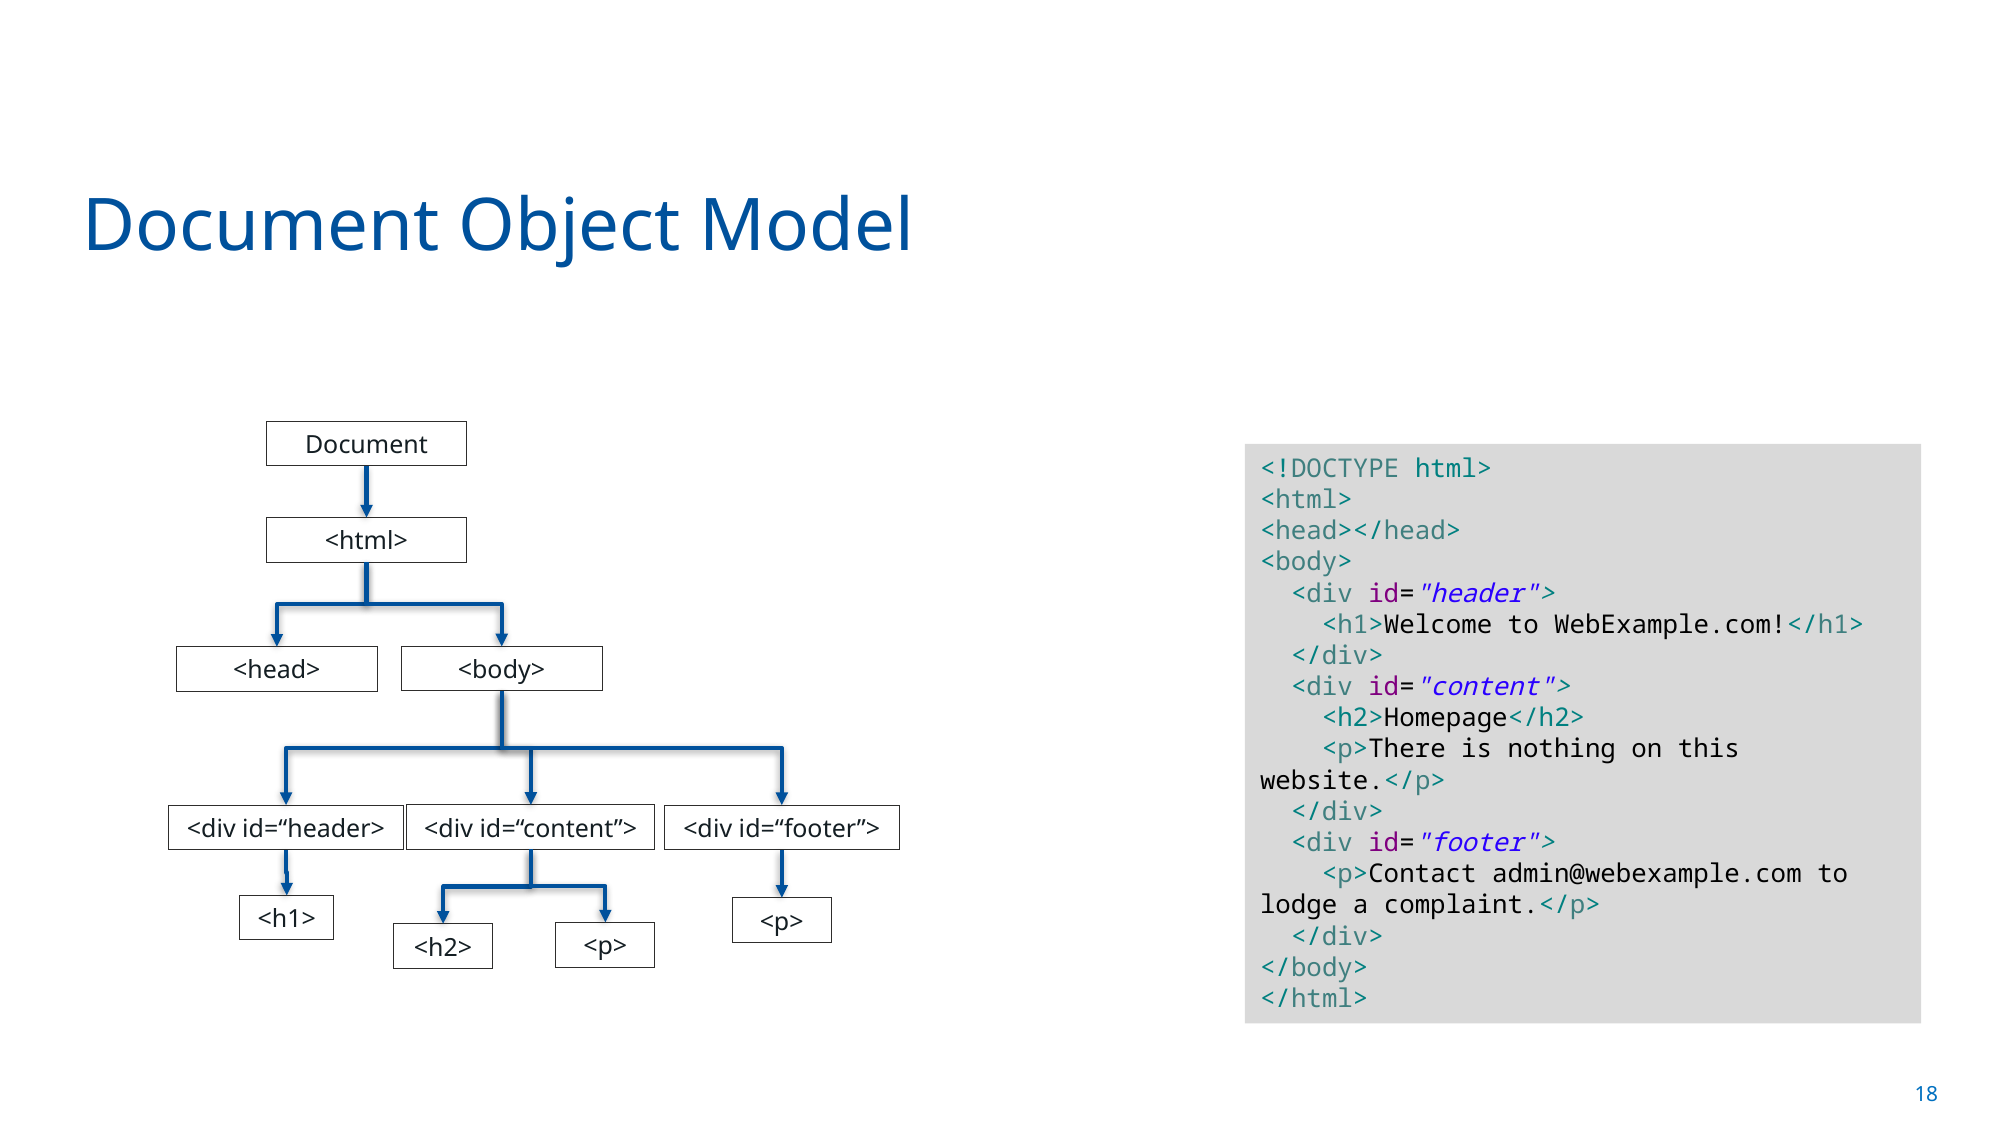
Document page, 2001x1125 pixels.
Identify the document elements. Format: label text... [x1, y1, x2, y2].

text_box <p> [555, 922, 655, 968]
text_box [450, 842, 524, 931]
text_box <head> [176, 646, 332, 692]
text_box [531, 848, 605, 924]
title Document Object Model [67, 170, 1565, 273]
text_box <div id=“content”> [455, 804, 579, 847]
text_box <div id=“footer”> [703, 805, 900, 850]
text_box <h1> [239, 895, 334, 940]
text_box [279, 559, 364, 650]
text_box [584, 608, 699, 889]
text_box <p> [732, 897, 832, 943]
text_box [459, 733, 574, 763]
text_box <!DOCTYPE html> <html> <head></head> <body> <div id="header"> <h1>Welcome to WebExample.com!</h1> </div> <div id="content"> <h2>Homepage</h2> <p>There is nothing on this website.</p> </div> <div id="footer"> <p>Contact admin@webexample.com to lodge a complaint.</p> </div> </body> </html> [1244, 443, 1922, 1024]
text_box Document [266, 421, 467, 466]
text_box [392, 536, 477, 673]
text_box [337, 640, 451, 857]
text_box <body> [455, 646, 579, 691]
text_box <html> [266, 517, 467, 563]
text_box <h2> [393, 923, 493, 969]
text_box <div id=“header> [168, 805, 332, 850]
